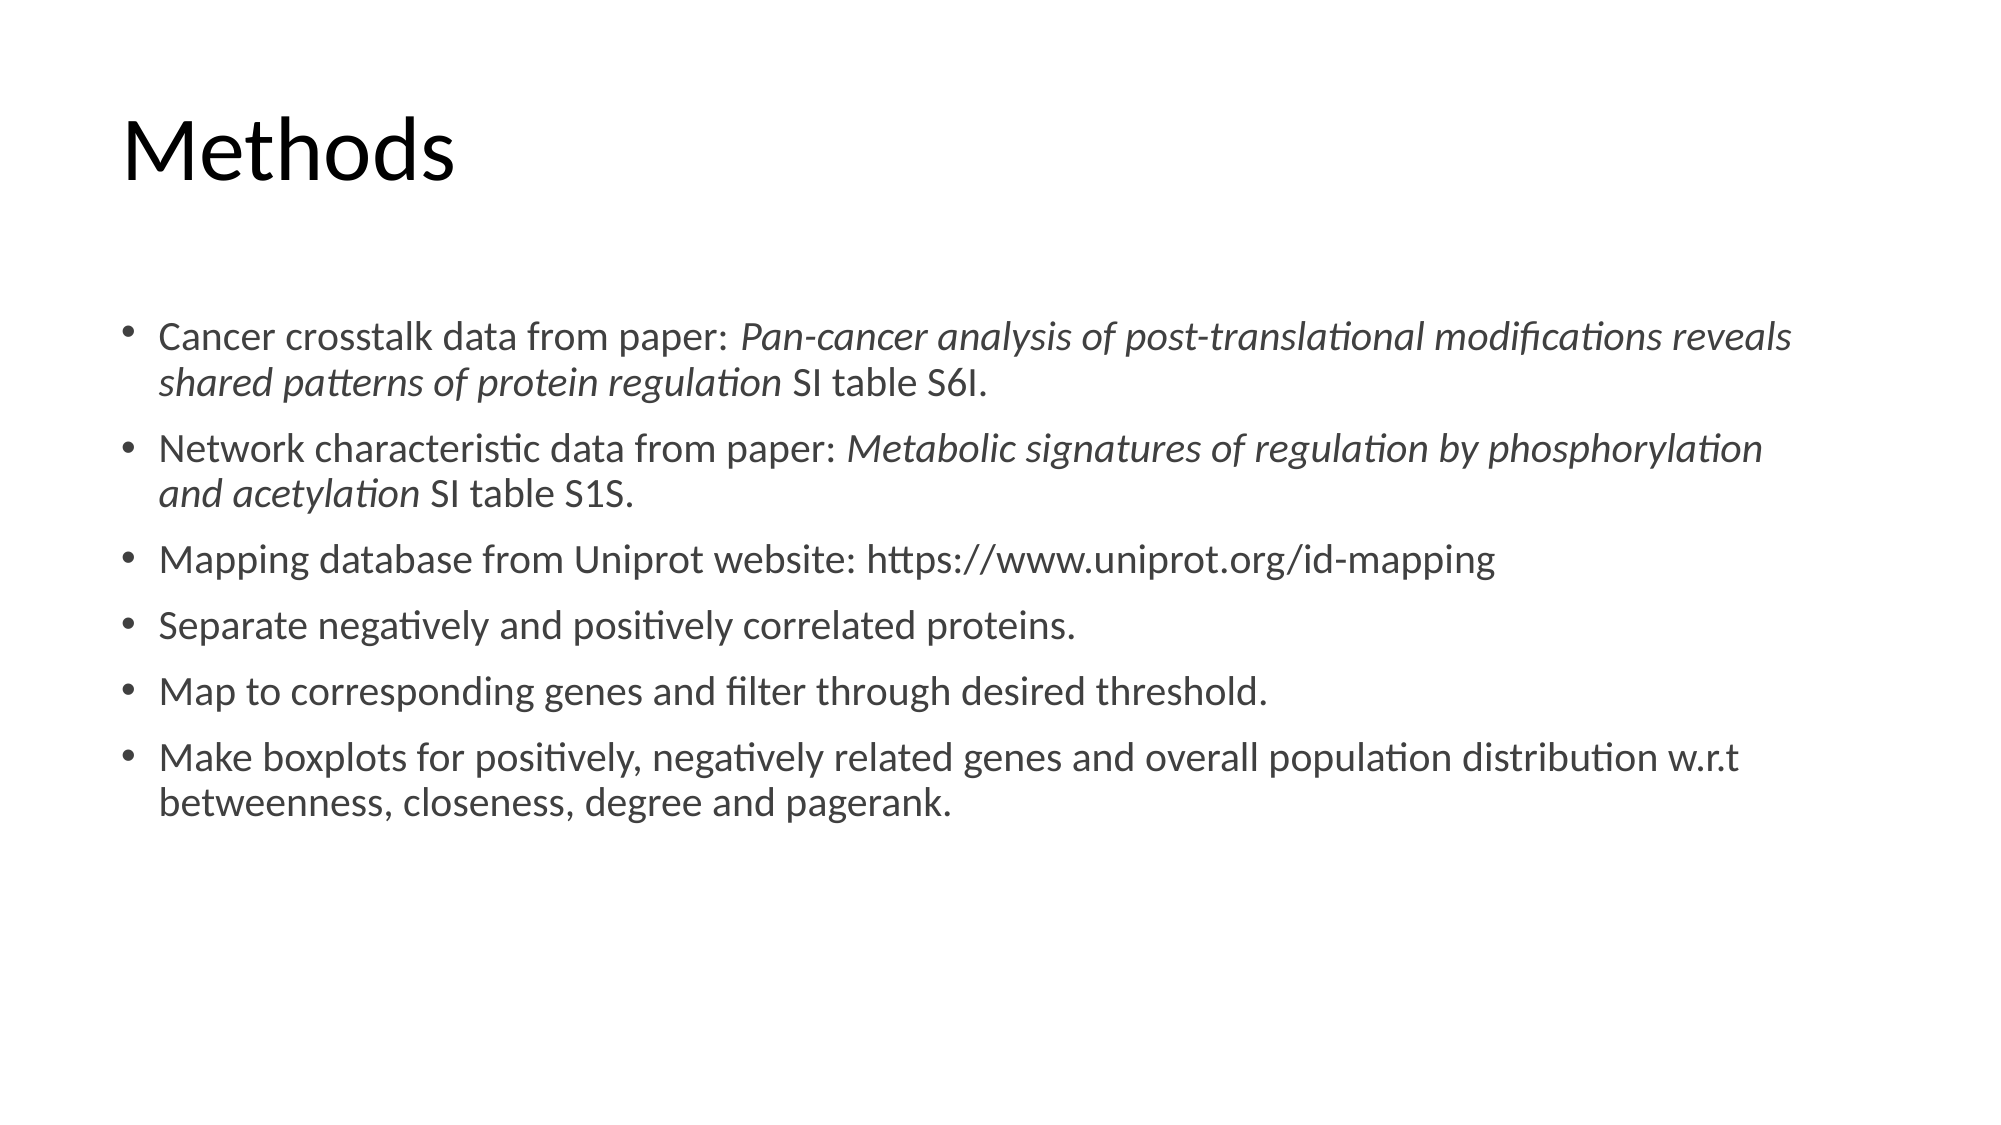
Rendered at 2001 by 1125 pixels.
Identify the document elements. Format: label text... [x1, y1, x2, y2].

list Cancer crosstalk data from paper: Pan-cancer analysis of post-translational modifications reveals shared patterns of protein regulation SI table S6I. Network characteristic data from paper: Metabolic signatures of regulation by phosphorylation and acetylation SI table S1S. Mapping database from Uniprot website: https://www.uniprot.org/id-mapping Separate negatively and positively correlated proteins. Map to corresponding genes and filter through desired threshold. Make boxplots for positively, negatively related genes and overall population distribution w.r.t betweenness, closeness, degree and pagerank. [106, 299, 1832, 1014]
title Methods [106, 42, 1832, 260]
